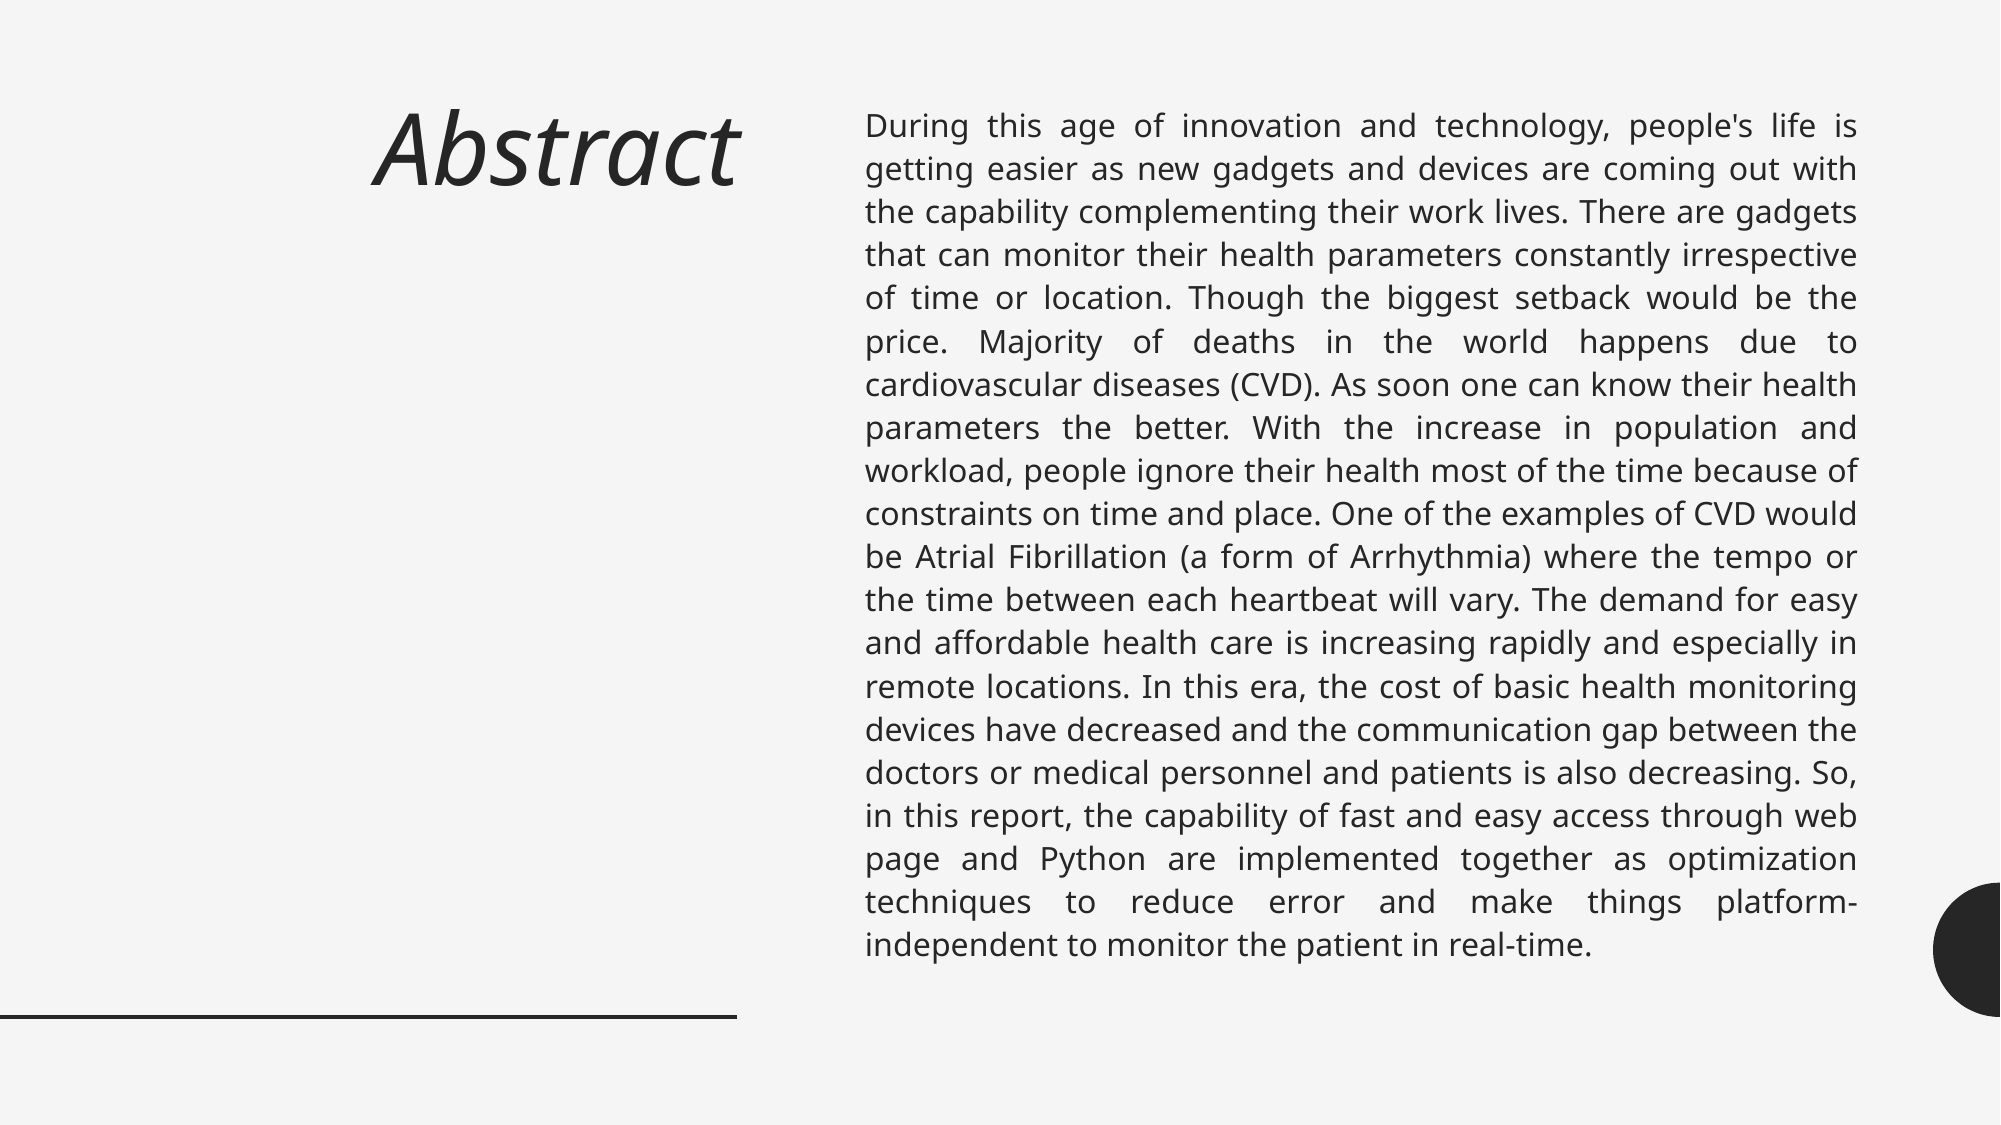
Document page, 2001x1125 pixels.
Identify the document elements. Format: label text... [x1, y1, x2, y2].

list During this age of innovation and technology, people's life is getting easier as new gadgets and devices are coming out with the capability complementing their work lives. There are gadgets that can monitor their health parameters constantly irrespective of time or location. Though the biggest setback would be the price. Majority of deaths in the world happens due to cardiovascular diseases (CVD). As soon one can know their health parameters the better. With the increase in population and workload, people ignore their health most of the time because of constraints on time and place. One of the examples of CVD would be Atrial Fibrillation (a form of Arrhythmia) where the tempo or the time between each heartbeat will vary. The demand for easy and affordable health care is increasing rapidly and especially in remote locations. In this era, the cost of basic health monitoring devices have decreased and the communication gap between the doctors or medical personnel and patients is also decreasing. So, in this report, the capability of fast and easy access through web page and Python are implemented together as optimization techniques to reduce error and make things platform-independent to monitor the patient in real-time. [849, 93, 1875, 1022]
title Abstract [126, 91, 756, 905]
